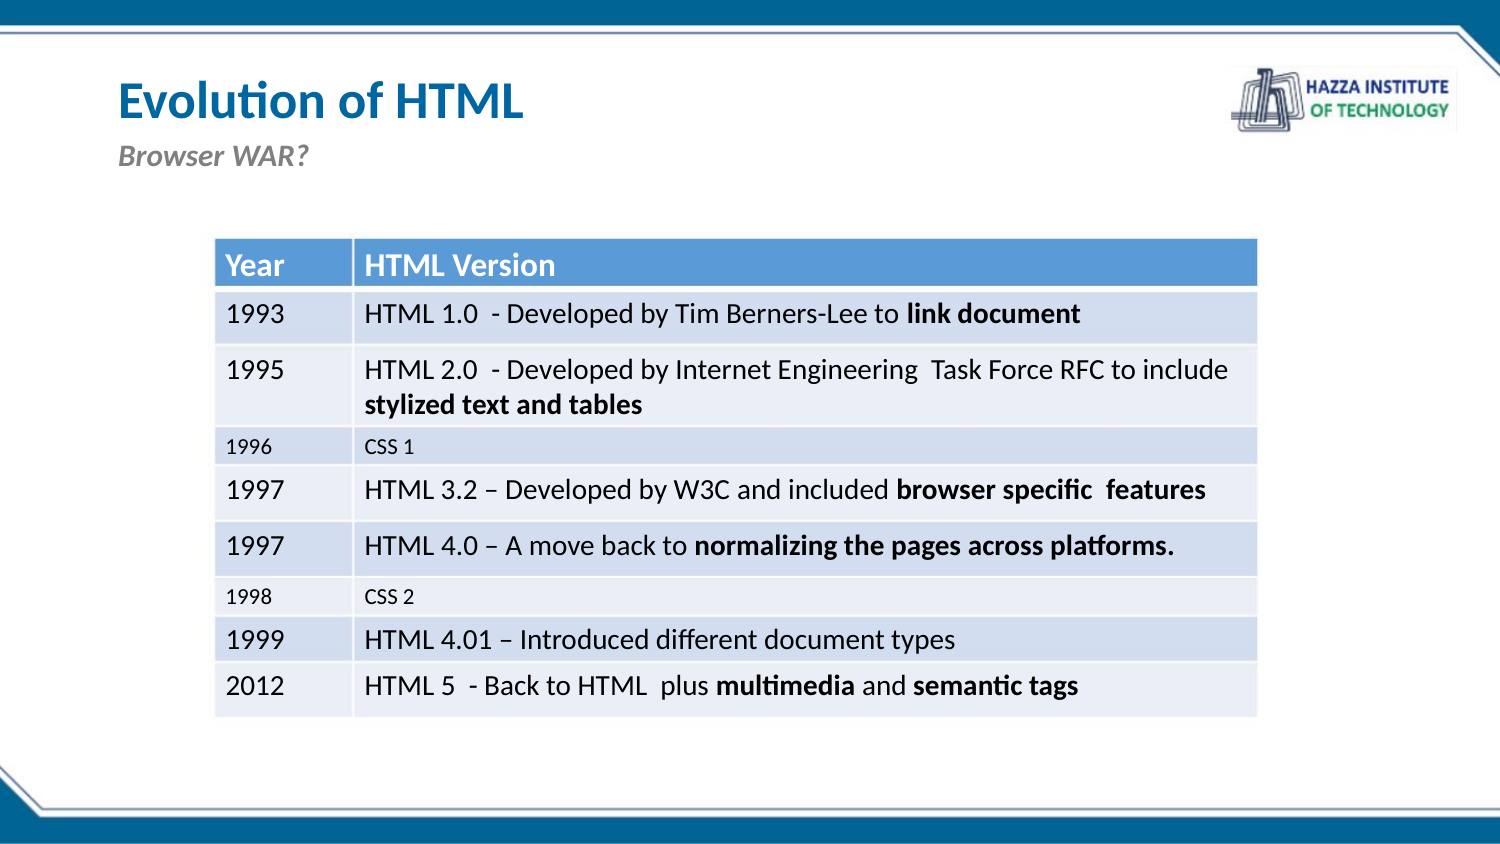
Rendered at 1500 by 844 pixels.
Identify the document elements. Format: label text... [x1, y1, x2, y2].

text_box 1993 [225, 299, 310, 330]
text_box 1996 [225, 435, 297, 459]
text_box 1997 [225, 475, 310, 505]
text_box 1995 [225, 355, 310, 385]
text_box HTML 3.2 – Developed by W3C and included browser specific features [364, 475, 1233, 505]
text_box 1997 [225, 531, 310, 561]
text_box [0, 0, 1500, 844]
text_box CSS 2 [364, 586, 440, 610]
text_box 1998 [225, 586, 297, 610]
text_box HTML 1.0 - Developed by Tim Berners-Lee to link document [364, 299, 1107, 330]
text_box Year [225, 249, 313, 283]
text_box HTML 4.01 – Introduced different document types HTML 5 - Back to HTML plus multimedia and semantic tags [364, 626, 1105, 702]
text_box 1999 2012 [225, 626, 310, 702]
text_box HTML 4.0 – A move back to normalizing the pages across platforms. [364, 531, 1200, 561]
text_box HTML 2.0 - Developed by Internet Engineering Task Force RFC to include stylized text and tables [364, 355, 1258, 421]
text_box HTML Version [364, 249, 584, 283]
text_box Evolution of HTML Browser WAR? [118, 76, 551, 173]
text_box CSS 1 [364, 435, 440, 459]
